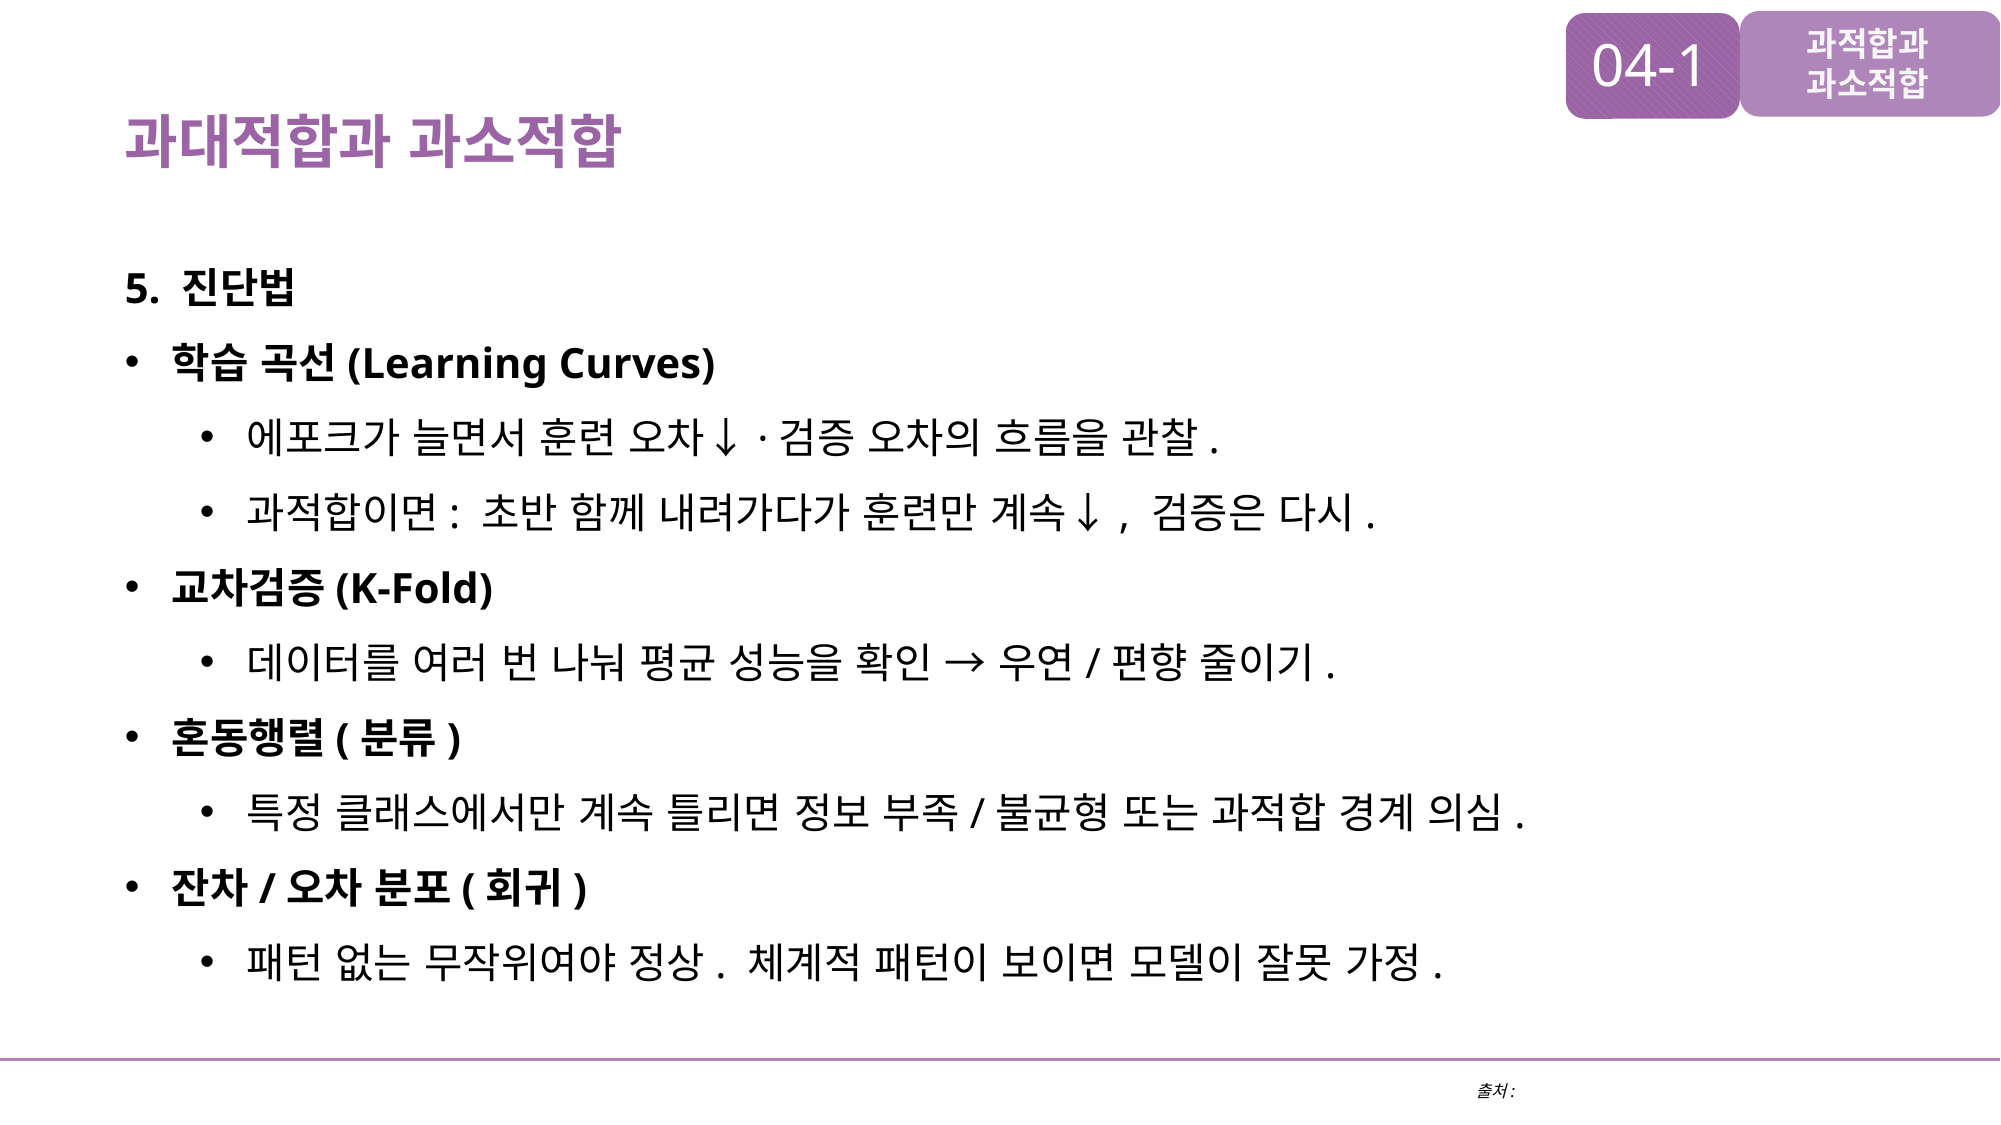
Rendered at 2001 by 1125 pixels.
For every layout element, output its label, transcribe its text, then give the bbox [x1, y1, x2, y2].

text_box 과대적합과 과소적합 [110, 62, 1369, 183]
text_box 과적합과 과소적합 [1792, 15, 1985, 111]
text_box 5. 진단법 학습 곡선(Learning Curves) 에포크가 늘면서 훈련 오차↓·검증 오차의 흐름을 관찰. 과적합이면: 초반 함께 내려가다가 훈련만 계속↓, 검증은 다시. 교차검증(K-Fold) 데이터를 여러 번 나눠 평균 성능을 확인 → 우연/편향 줄이기. 혼동행렬(분류) 특정 클래스에서만 계속 틀리면 정보 부족/불균형 또는 과적합 경계 의심. 잔차/오차 분포(회귀) 패턴 없는 무작위여야 정상. 체계적 패턴이 보이면 모델이 잘못 가정. [110, 229, 1789, 994]
text_box [1564, 11, 1740, 120]
text_box [1740, 9, 2000, 118]
text_box 04-1 [1576, 21, 1740, 106]
text_box 출처: [1461, 1073, 2000, 1109]
